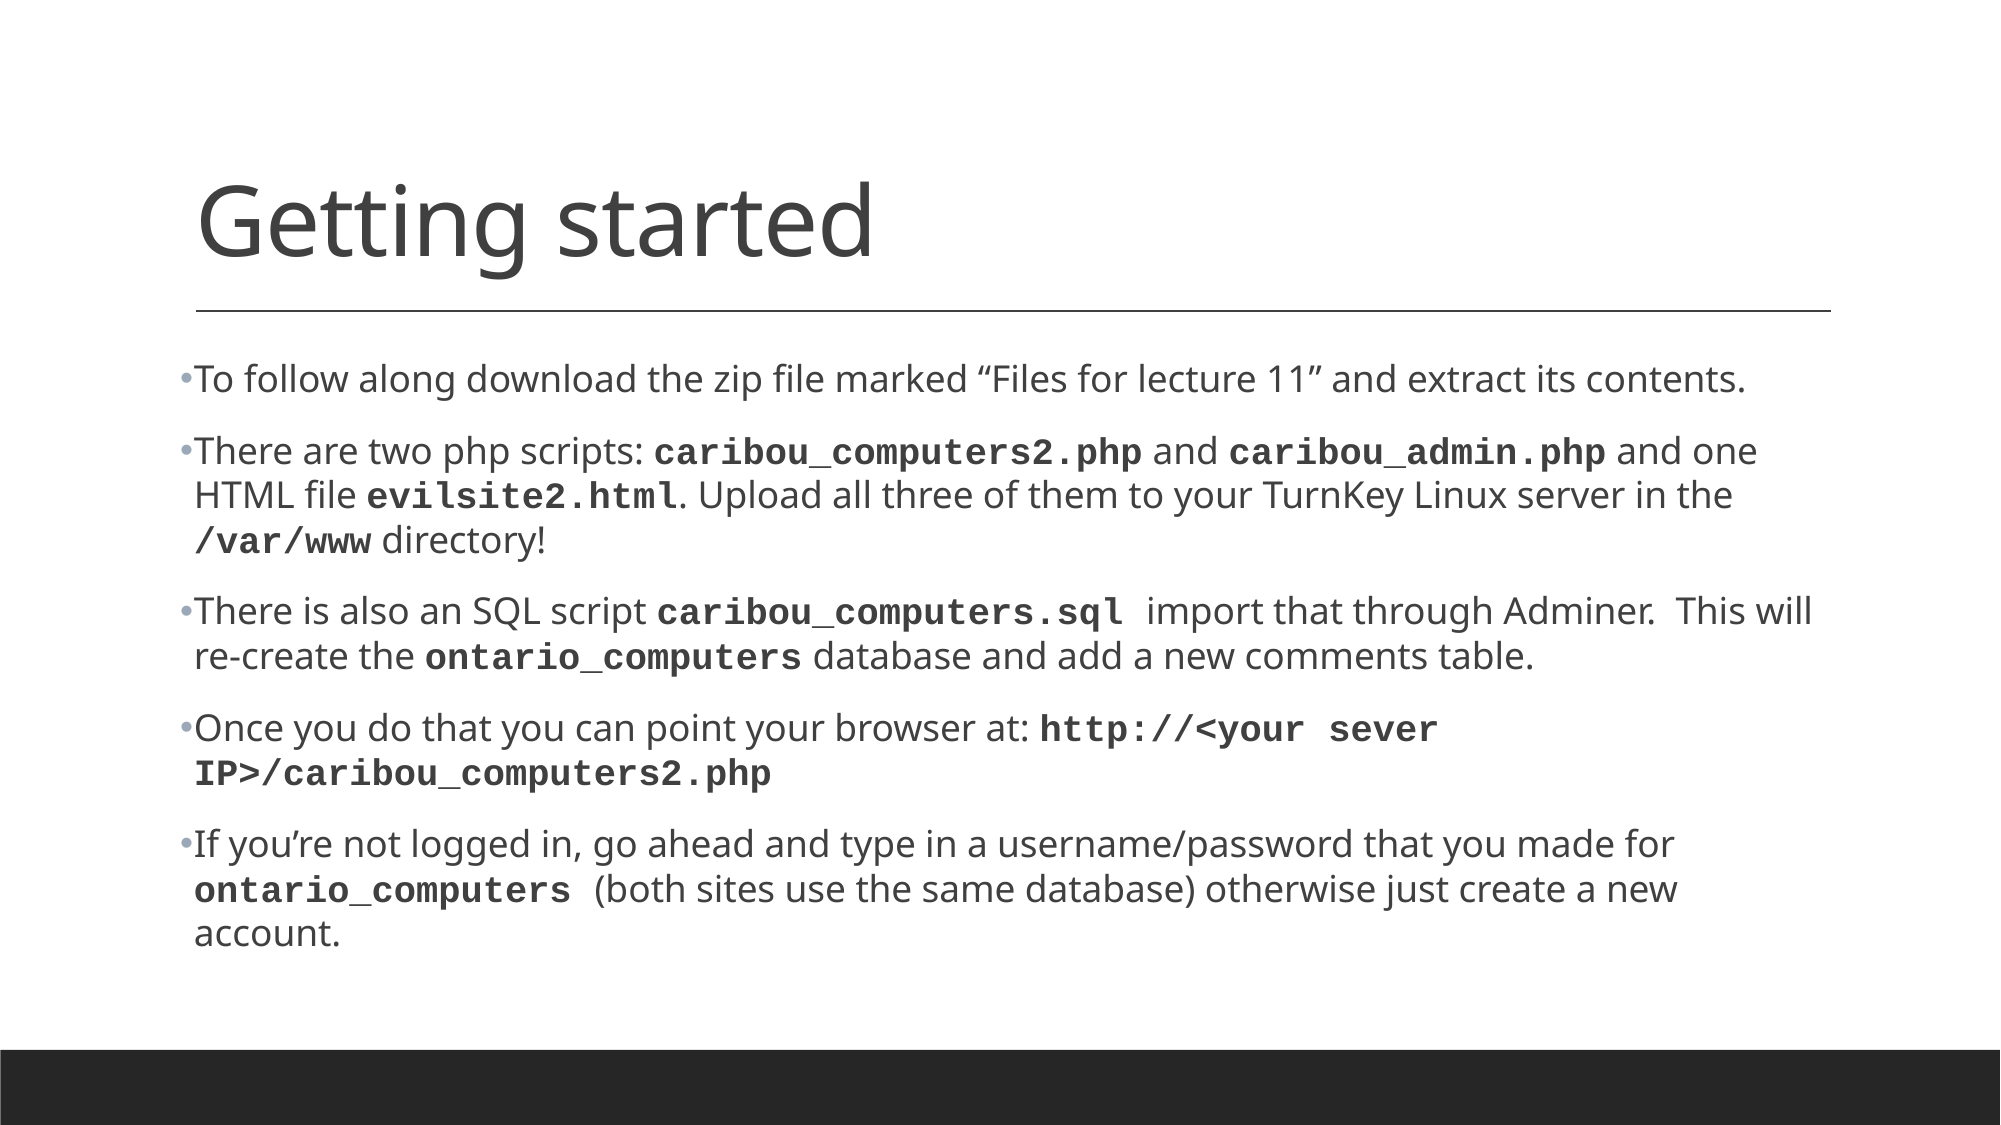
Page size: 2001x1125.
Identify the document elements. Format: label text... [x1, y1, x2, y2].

title Getting started [180, 47, 1830, 285]
list To follow along download the zip file marked “Files for lecture 11” and extract its contents. There are two php scripts: caribou_computers2.php and caribou_admin.php and one HTML file evilsite2.html. Upload all three of them to your TurnKey Linux server in the /var/www directory! There is also an SQL script caribou_computers.sql import that through Adminer. This will re-create the ontario_computers database and add a new comments table. Once you do that you can point your browser at: http://<your sever IP>/caribou_computers2.php If you’re not logged in, go ahead and type in a username/password that you made for ontario_computers (both sites use the same database) otherwise just create a new account. [180, 347, 1830, 963]
